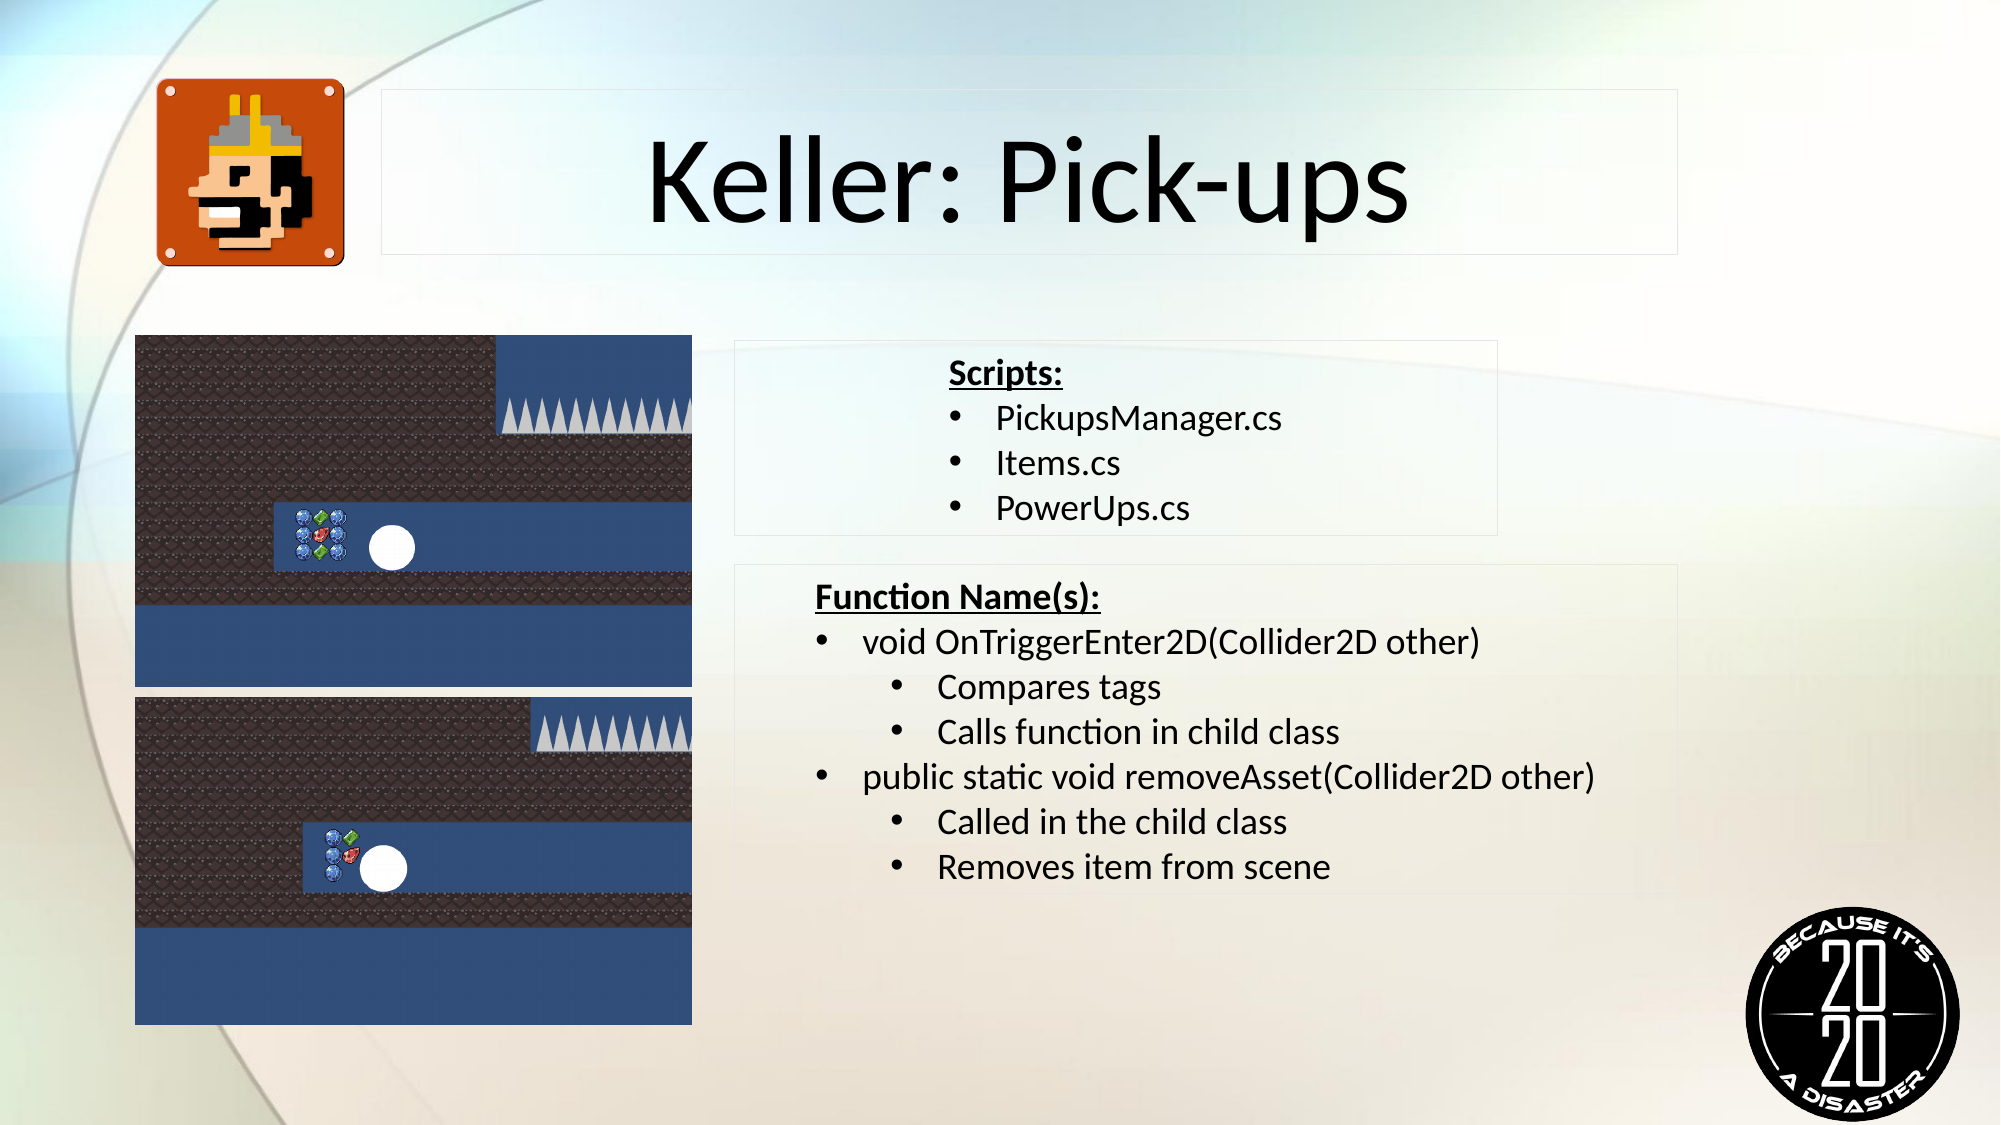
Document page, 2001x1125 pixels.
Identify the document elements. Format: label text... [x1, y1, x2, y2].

text_box Function Name(s): void OnTriggerEnter2D(Collider2D other) Compares tags Calls function in child class public static void removeAsset(Collider2D other) Called in the child class Removes item from scene [734, 564, 1678, 894]
text_box Scripts: PickupsManager.cs Items.cs PowerUps.cs [734, 340, 1498, 536]
picture [0, 0, 2001, 1125]
text_box Keller: Pick-ups [401, 89, 1678, 255]
